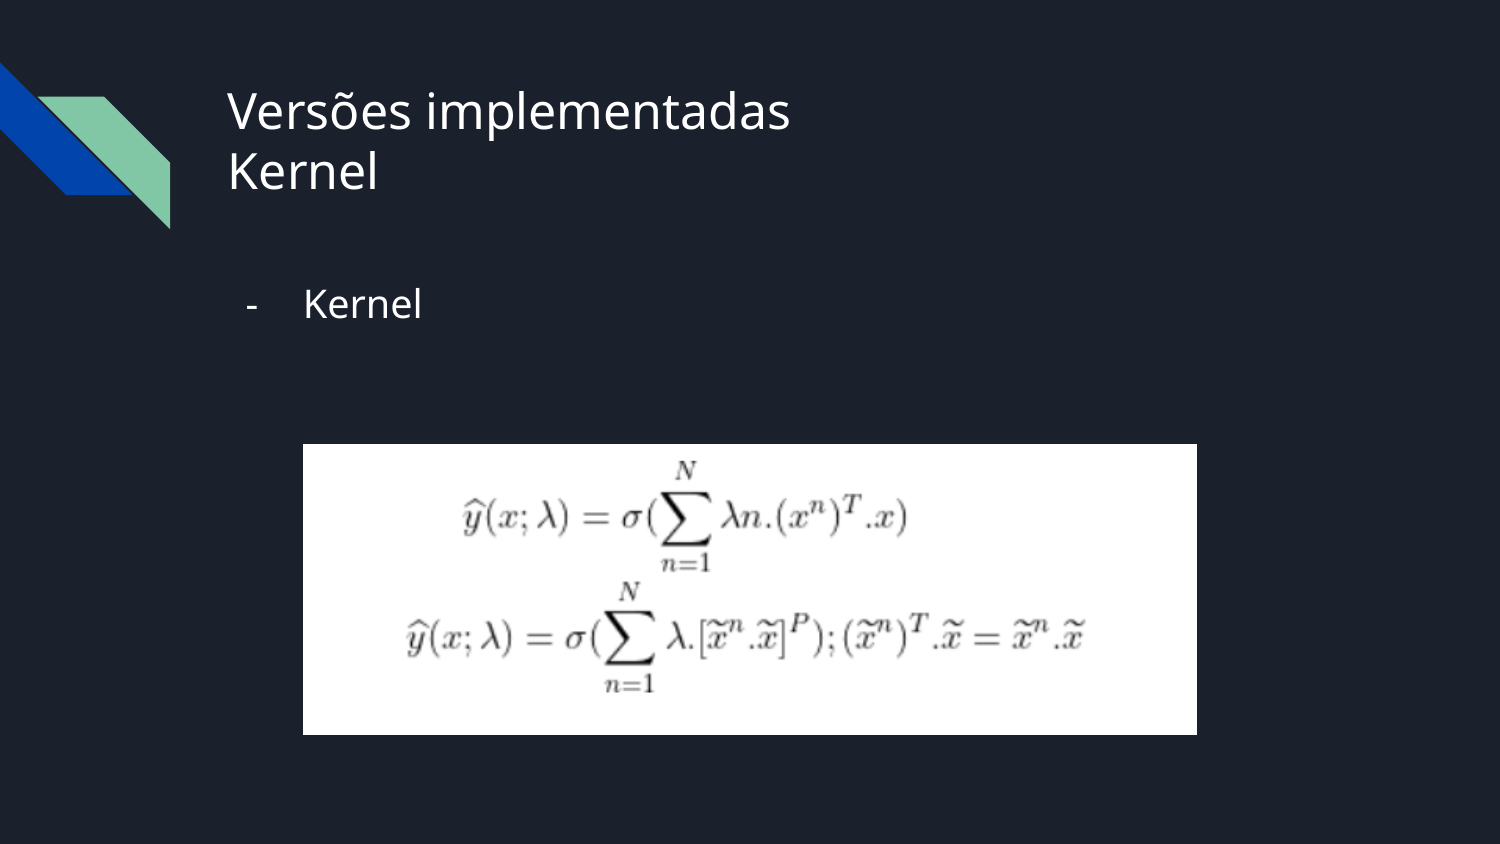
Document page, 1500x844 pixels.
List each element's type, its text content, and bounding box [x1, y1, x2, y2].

list Kernel [212, 257, 1368, 735]
title Versões implementadas Kernel [212, 64, 1368, 215]
picture [303, 443, 1197, 735]
